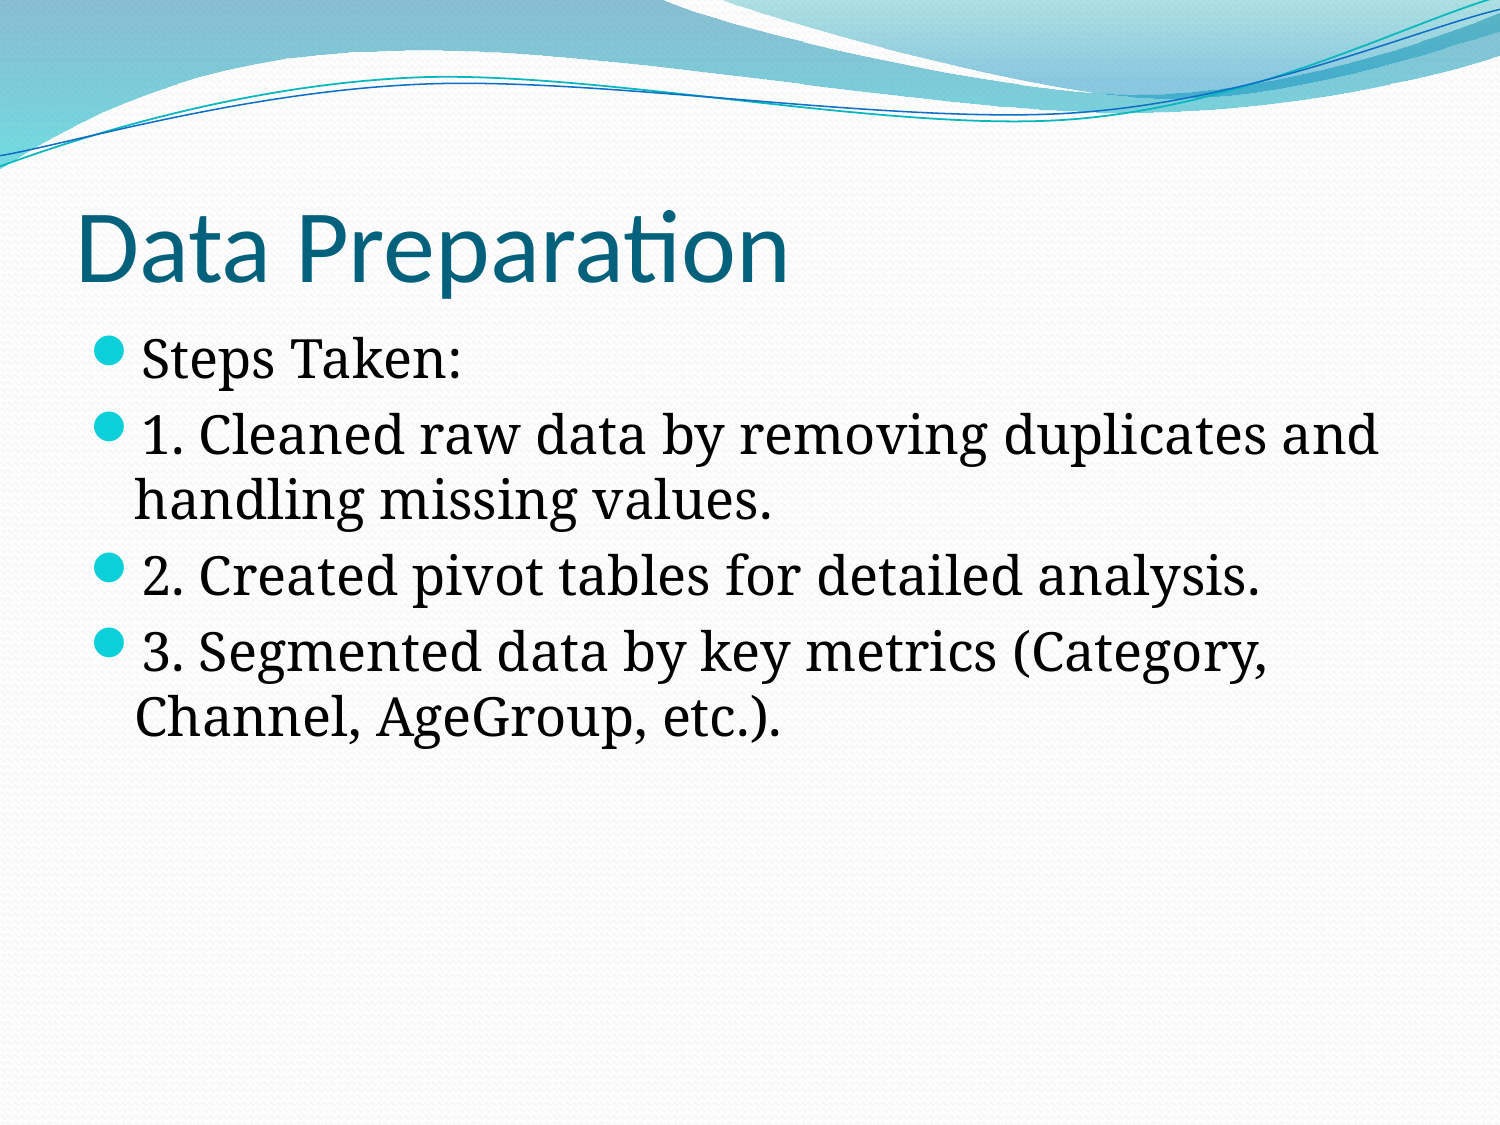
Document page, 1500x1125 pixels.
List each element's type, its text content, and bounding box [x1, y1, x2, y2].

title Data Preparation [75, 115, 1425, 303]
list Steps Taken: 1. Cleaned raw data by removing duplicates and handling missing values. 2. Created pivot tables for detailed analysis. 3. Segmented data by key metrics (Category, Channel, AgeGroup, etc.). [75, 317, 1425, 1038]
